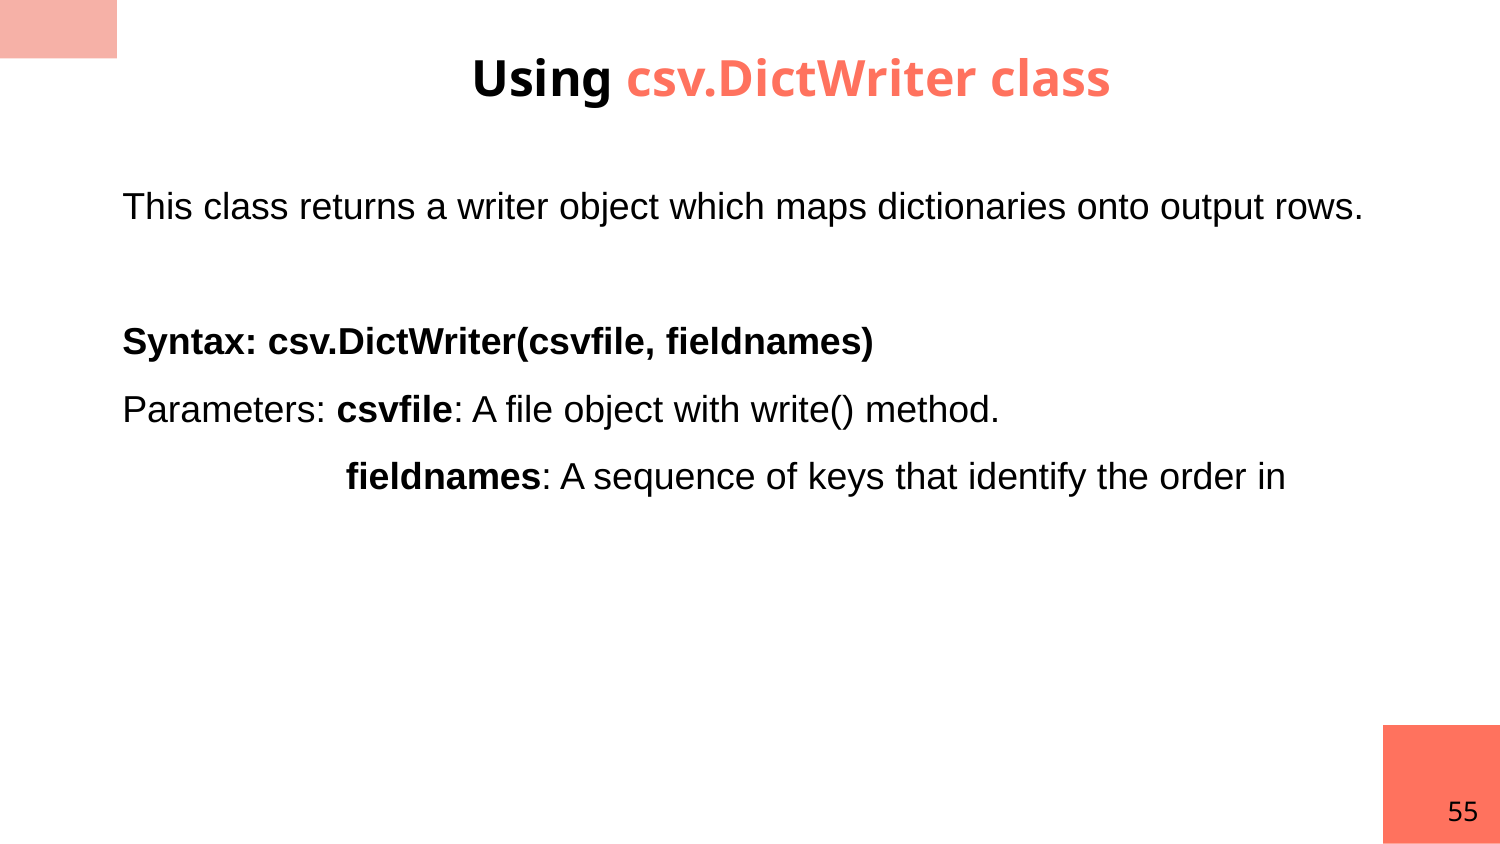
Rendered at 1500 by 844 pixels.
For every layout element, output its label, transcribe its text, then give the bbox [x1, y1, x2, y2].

title Using csv.DictWriter class [133, 0, 1449, 152]
slide_number 55 [1403, 779, 1494, 844]
text_box This class returns a writer object which maps dictionaries onto output rows. Syntax: csv.DictWriter(csvfile, fieldnames) Parameters: csvfile: A file object with write() method. fieldnames: A sequence of keys that identify the order in [107, 152, 1476, 573]
